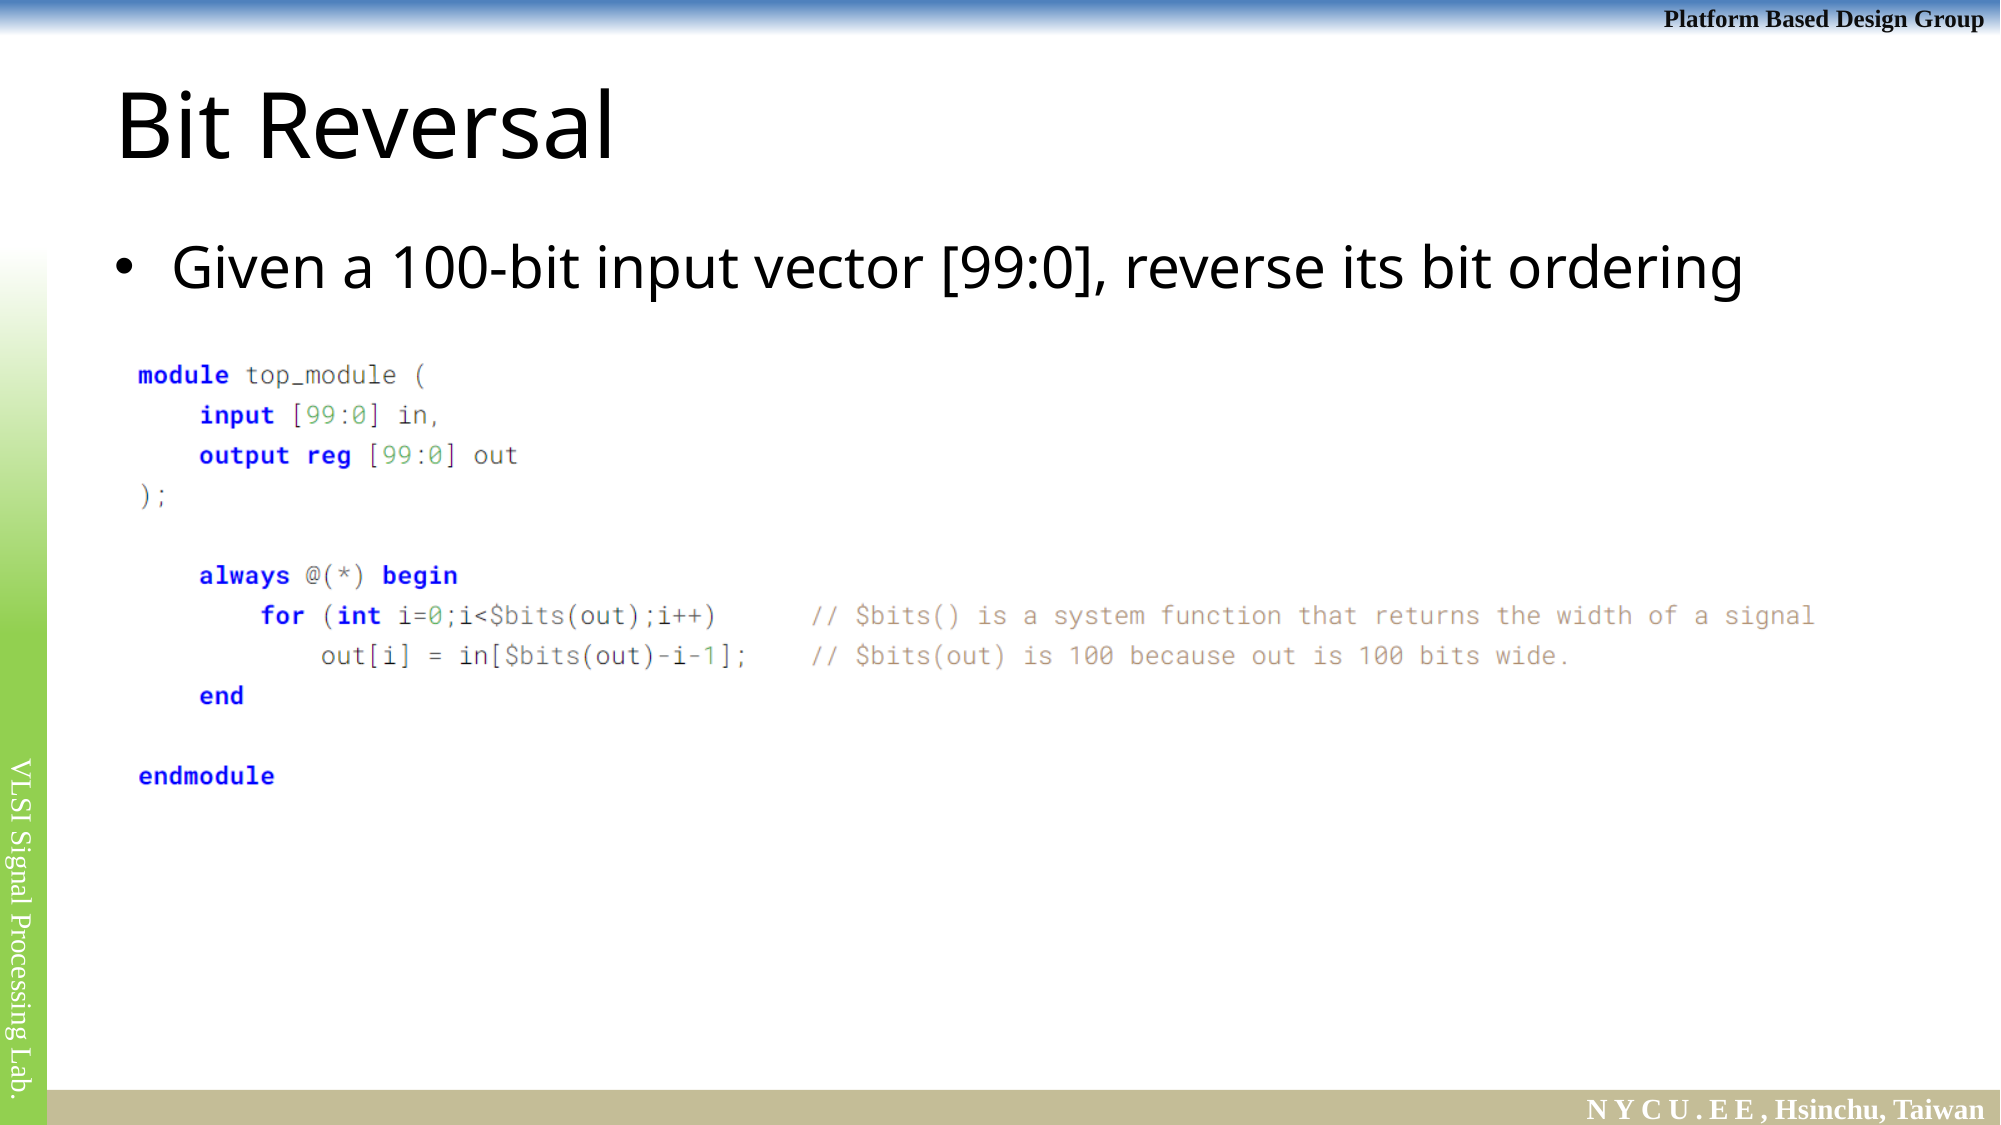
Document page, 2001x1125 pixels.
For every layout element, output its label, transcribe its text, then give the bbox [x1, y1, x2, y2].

title Bit Reversal [99, 44, 1901, 200]
picture [137, 361, 1815, 792]
list Given a 100-bit input vector [99:0], reverse its bit ordering [99, 222, 1901, 1044]
